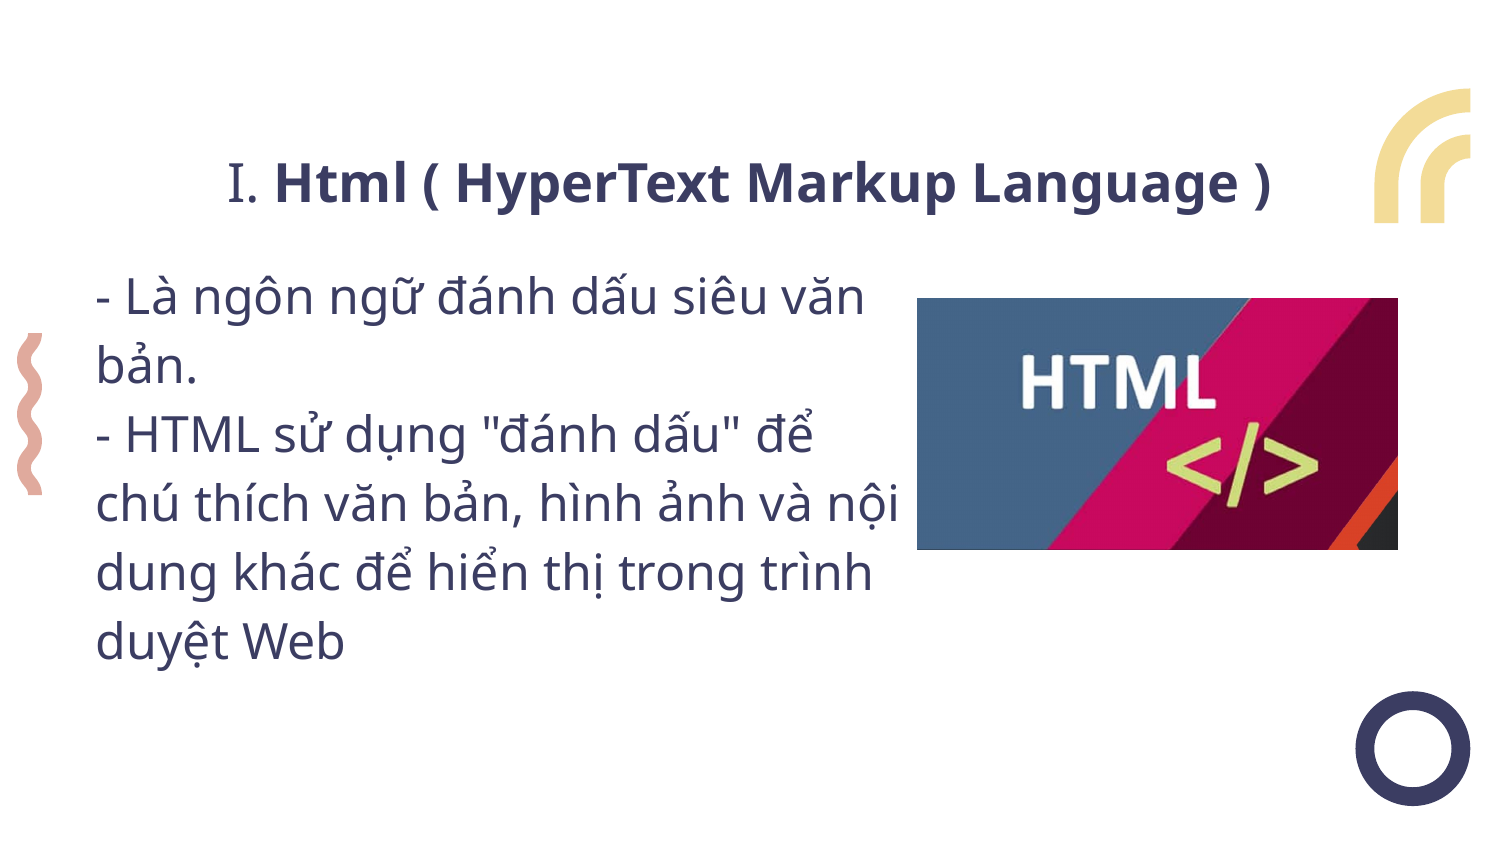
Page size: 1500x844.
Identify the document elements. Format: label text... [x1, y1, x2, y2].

list - Là ngôn ngữ đánh dấu siêu văn bản. - HTML sử dụng "đánh dấu" để chú thích văn bản, hình ảnh và nội dung khác để hiển thị trong trình duyệt Web [80, 230, 918, 696]
picture [917, 298, 1398, 550]
title I. Html ( HyperText Markup Language ) [116, 133, 1383, 228]
